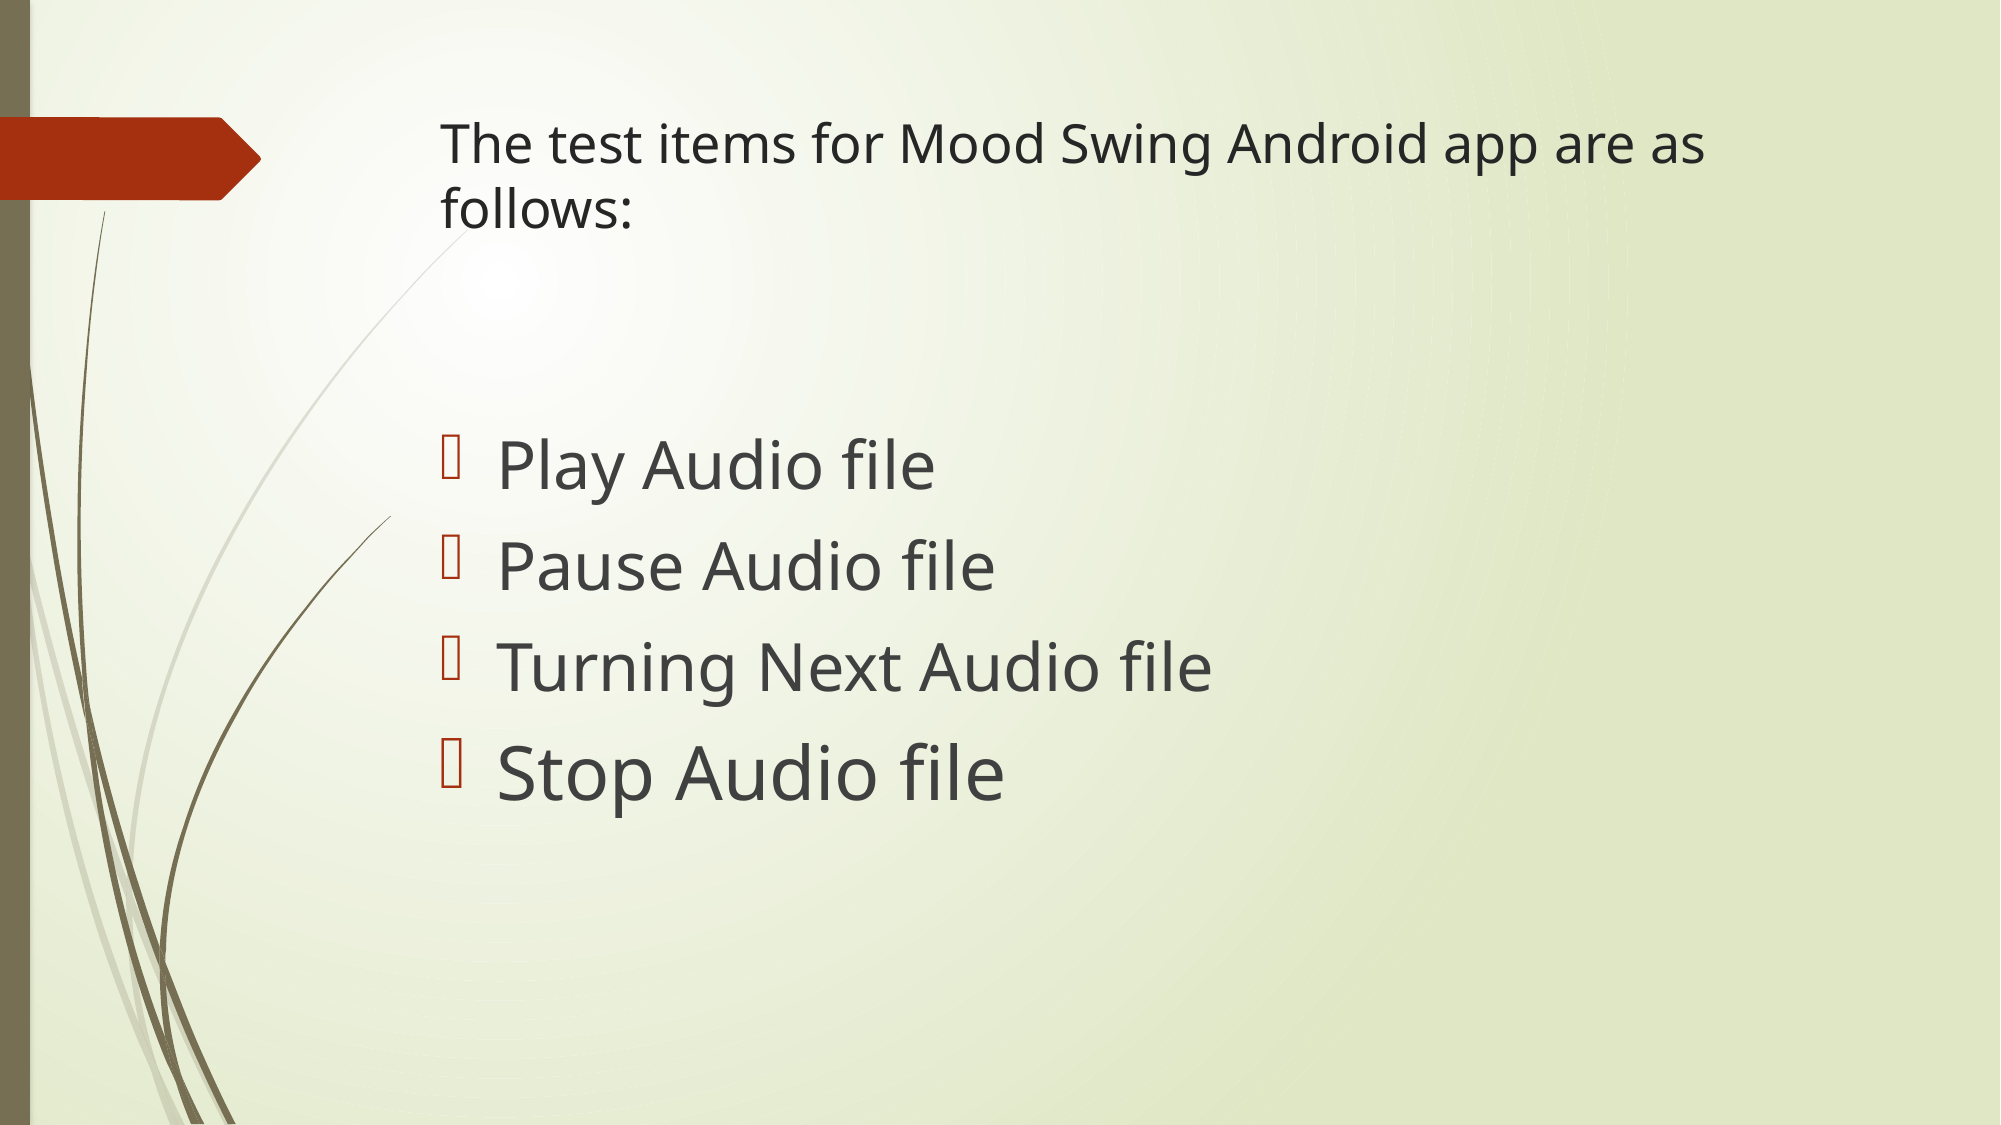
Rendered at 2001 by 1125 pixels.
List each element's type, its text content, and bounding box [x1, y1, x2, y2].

title The test items for Mood Swing Android app are as follows: [425, 102, 1888, 313]
list Play Audio file Pause Audio file Turning Next Audio file Stop Audio file [424, 350, 1888, 970]
